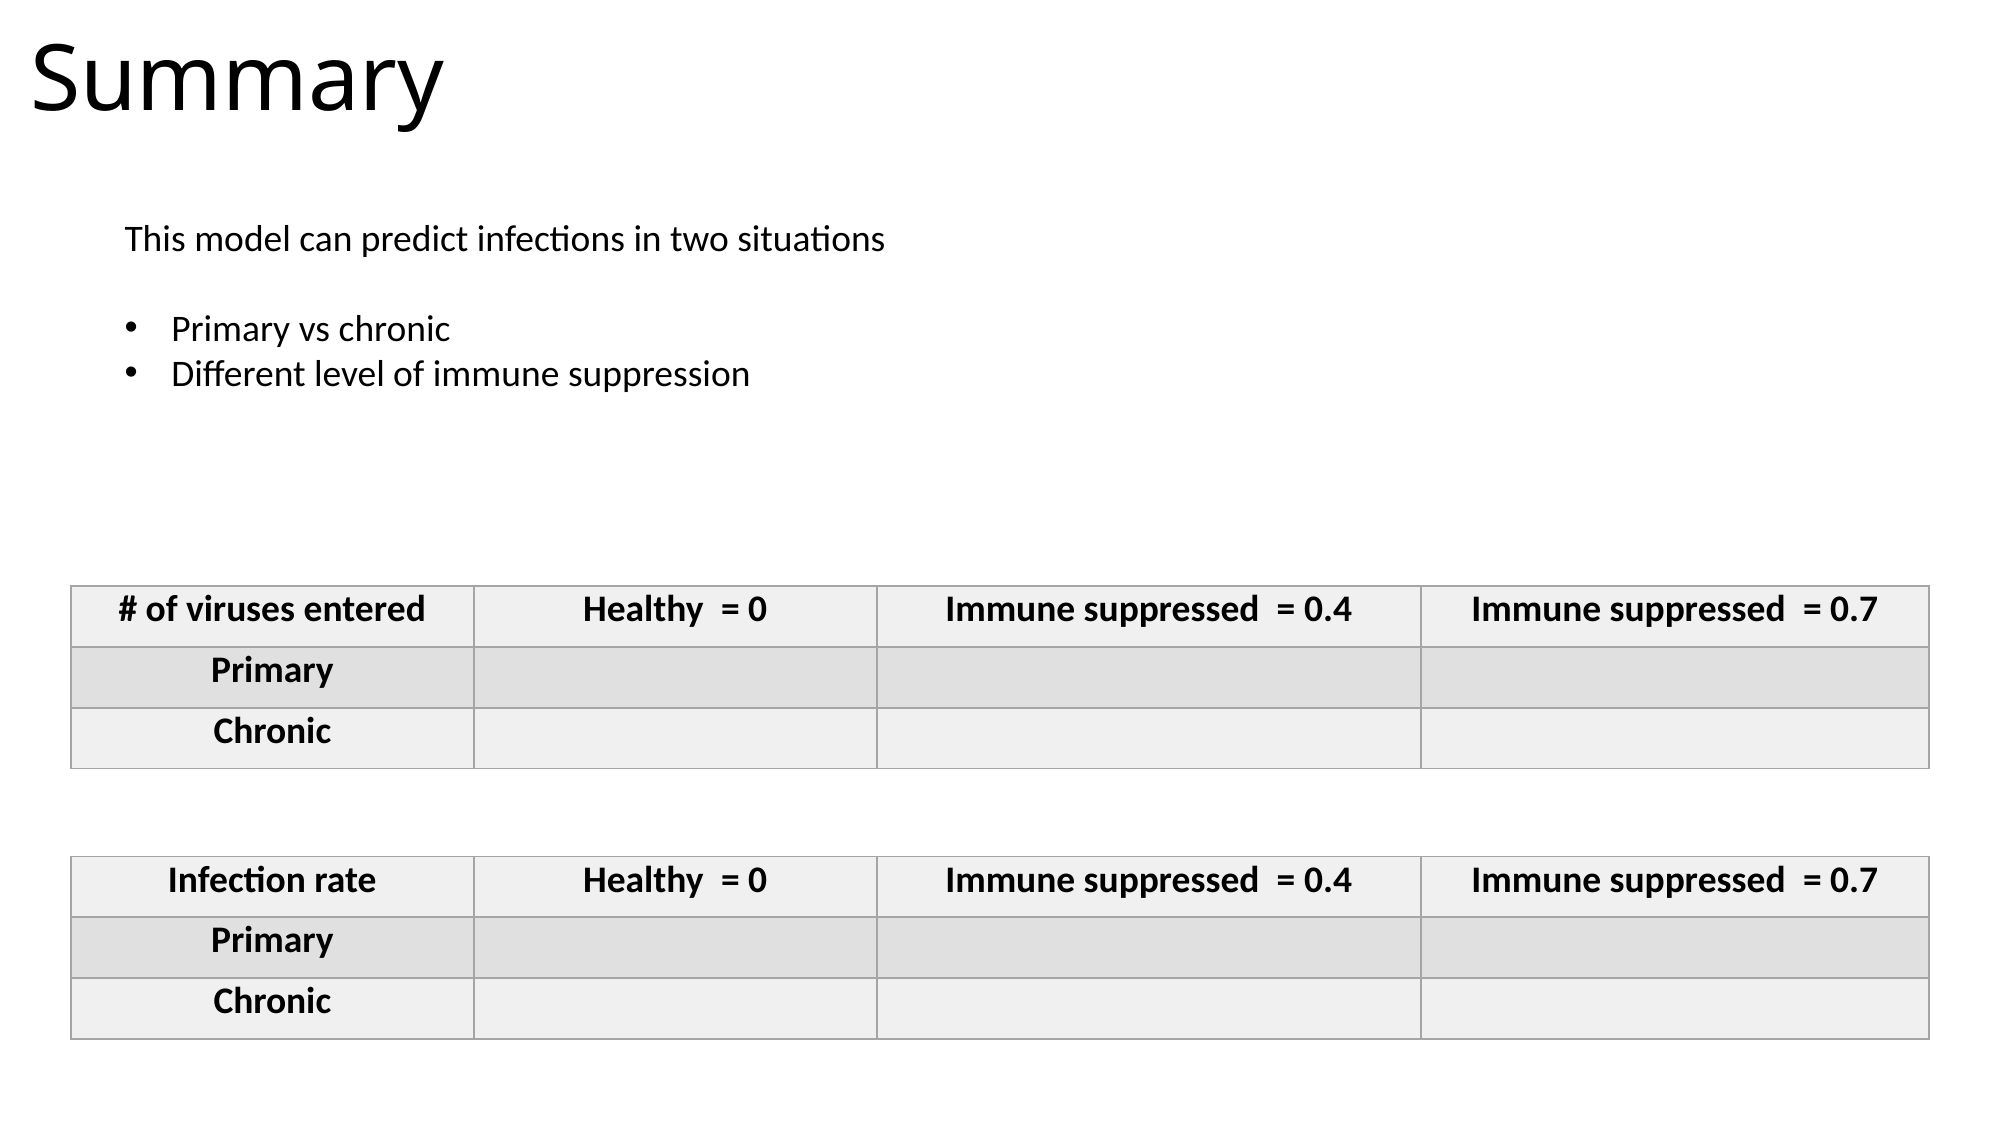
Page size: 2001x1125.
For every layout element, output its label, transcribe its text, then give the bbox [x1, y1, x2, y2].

title Summary [15, 13, 1741, 149]
text_box This model can predict infections in two situations Primary vs chronic Different level of immune suppression [109, 207, 1213, 402]
